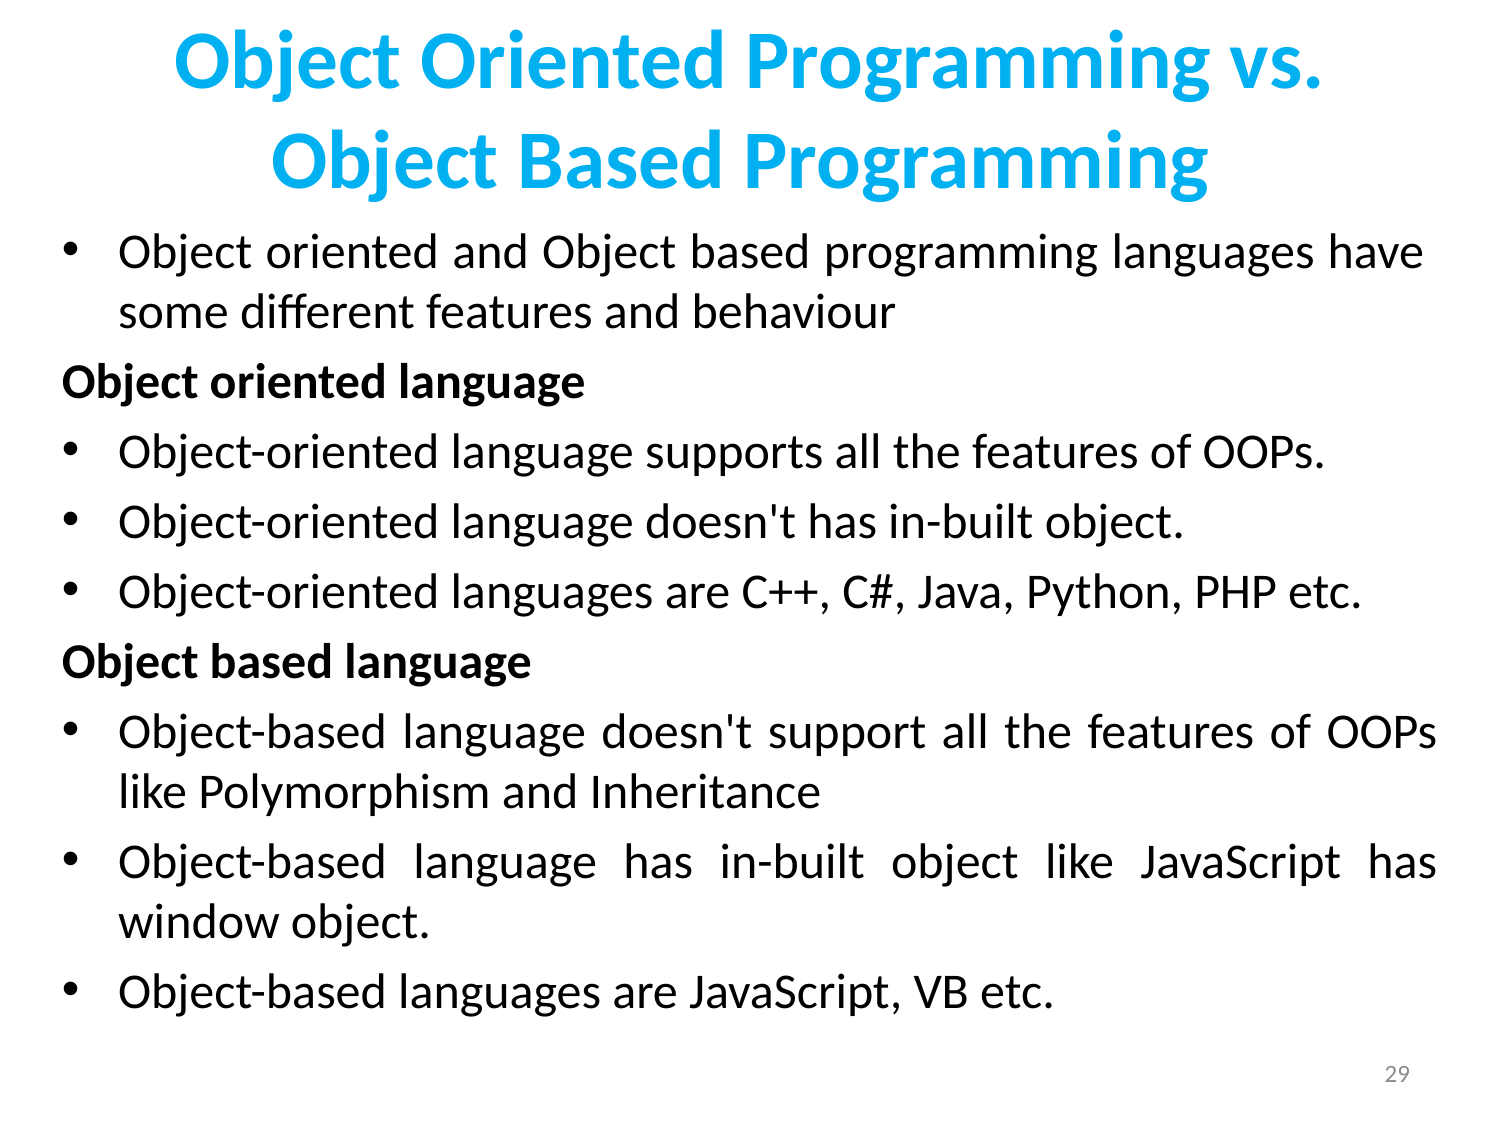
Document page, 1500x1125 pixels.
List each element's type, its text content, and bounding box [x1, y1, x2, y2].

title Object Oriented Programming vs. Object Based Programming [74, 11, 1426, 200]
list Object oriented and Object based programming languages have some different features and behaviour Object oriented language Object-oriented language supports all the features of OOPs. Object-oriented language doesn't has in-built object. Object-oriented languages are C++, C#, Java, Python, PHP etc. Object based language Object-based language doesn't support all the features of OOPs like Polymorphism and Inheritance Object-based language has in-built object like JavaScript has window object. Object-based languages are JavaScript, VB etc. [46, 210, 1454, 1055]
slide_number 29 [1074, 1042, 1425, 1103]
